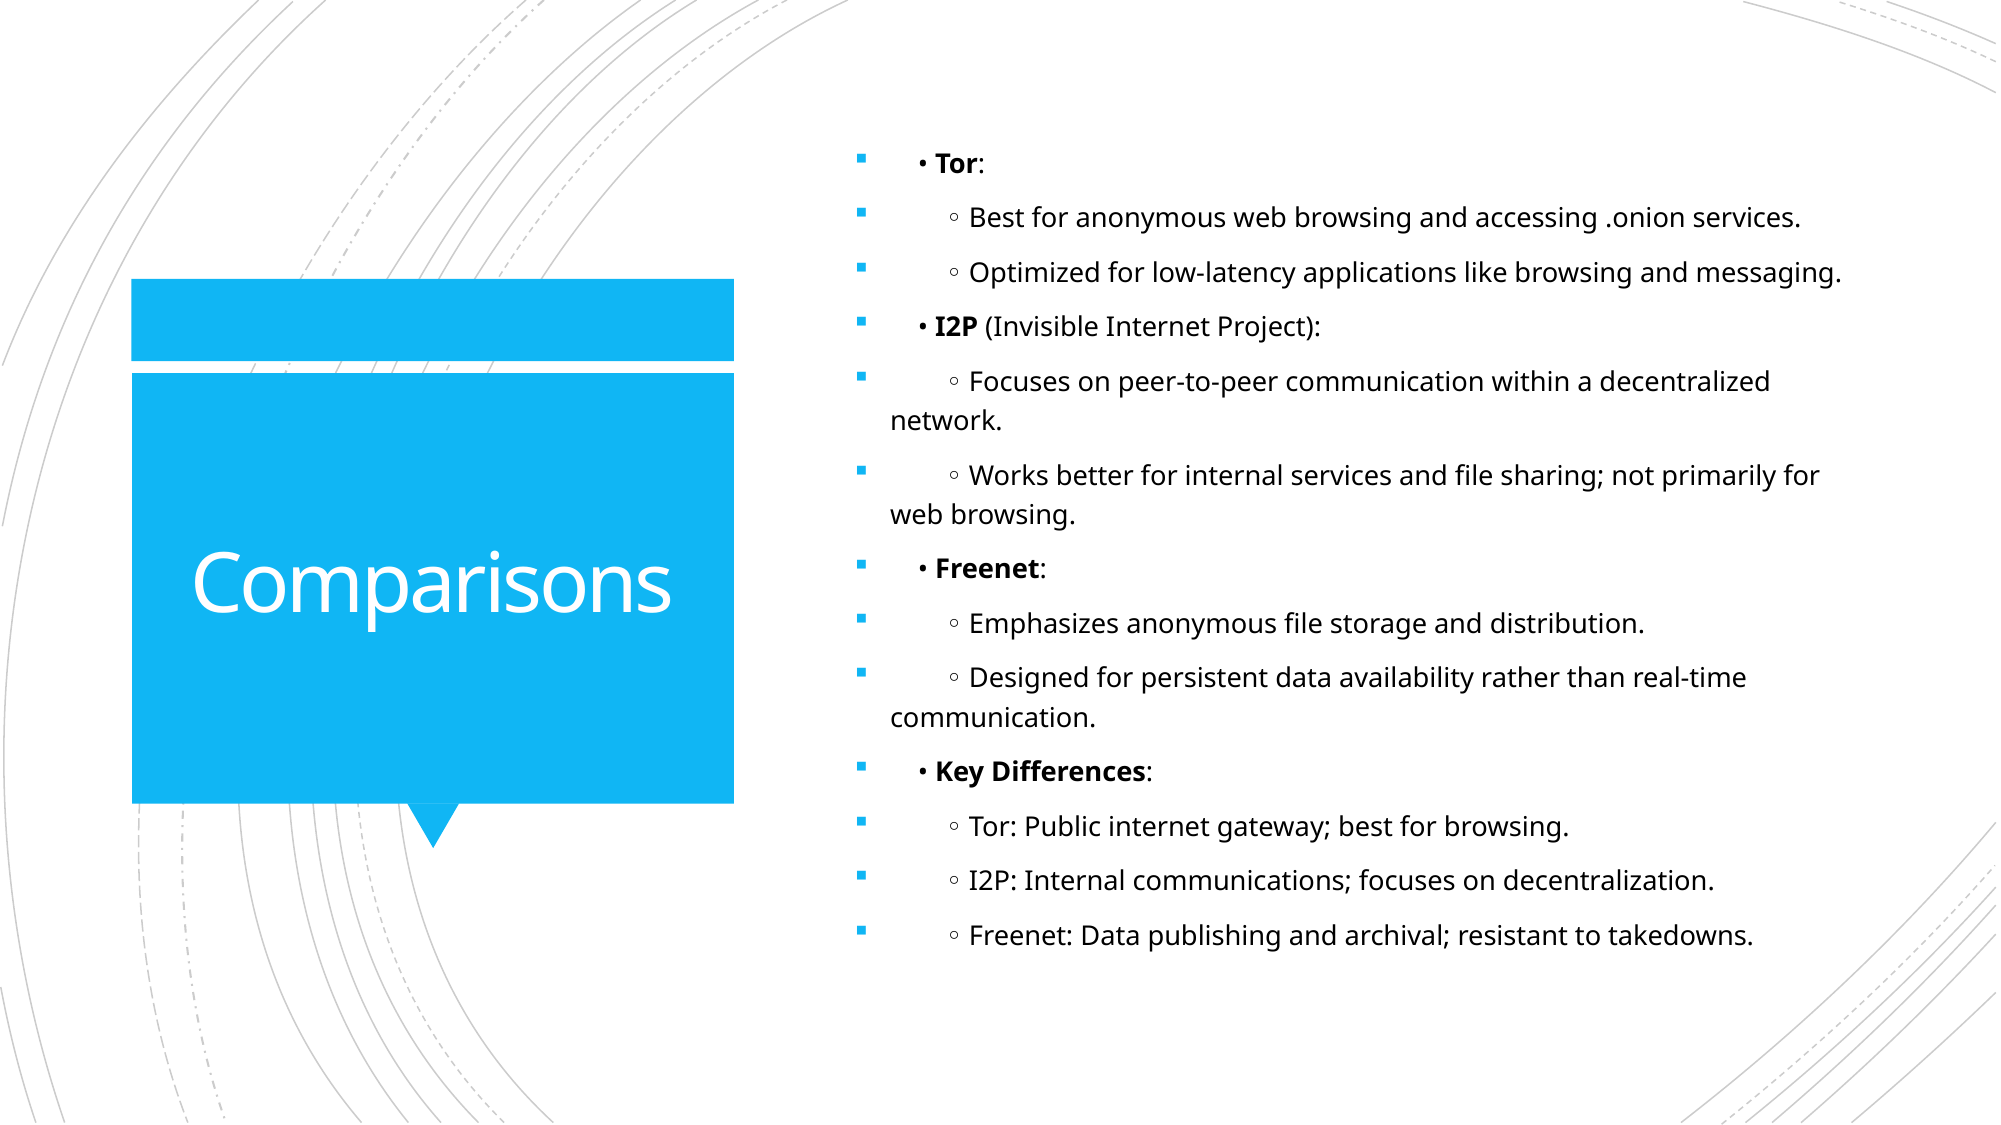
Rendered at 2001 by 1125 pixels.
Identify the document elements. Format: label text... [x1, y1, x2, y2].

title Comparisons [145, 385, 720, 789]
list • Tor: ◦ Best for anonymous web browsing and accessing .onion services. ◦ Optimized for low-latency applications like browsing and messaging. • I2P (Invisible Internet Project): ◦ Focuses on peer-to-peer communication within a decentralized network. ◦ Works better for internal services and file sharing; not primarily for web browsing. • Freenet: ◦ Emphasizes anonymous file storage and distribution. ◦ Designed for persistent data availability rather than real-time communication. • Key Differences: ◦ Tor: Public internet gateway; best for browsing. ◦ I2P: Internal communications; focuses on decentralization. ◦ Freenet: Data publishing and archival; resistant to takedowns. [839, 131, 1871, 993]
